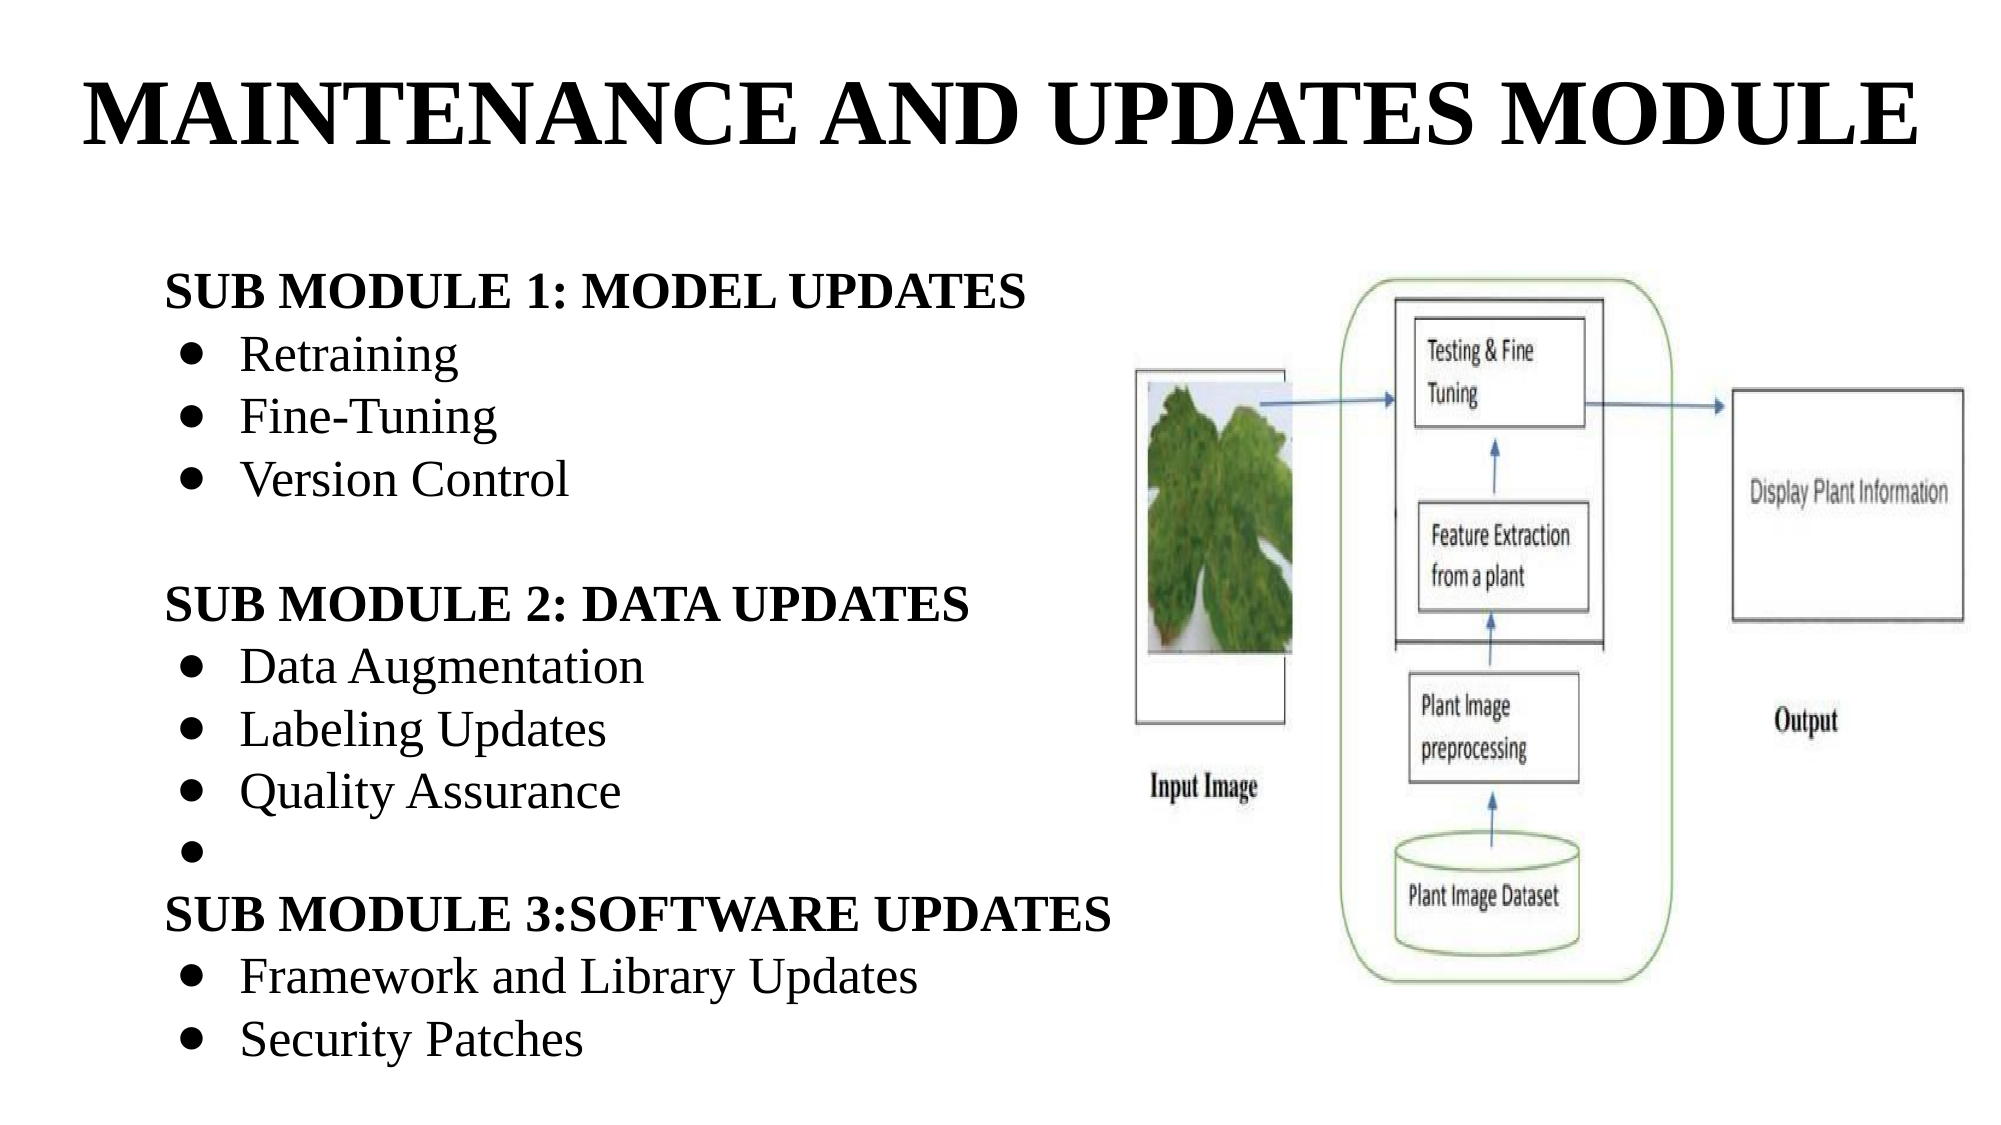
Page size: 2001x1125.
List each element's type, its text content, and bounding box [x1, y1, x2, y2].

picture [1133, 266, 1971, 988]
list SUB MODULE 1: MODEL UPDATES Retraining Fine-Tuning Version Control SUB MODULE 2: DATA UPDATES Data Augmentation Labeling Updates Quality Assurance SUB MODULE 3:SOFTWARE UPDATES Framework and Library Updates Security Patches [164, 194, 1939, 1067]
title MAINTENANCE AND UPDATES MODULE [58, 50, 2000, 278]
